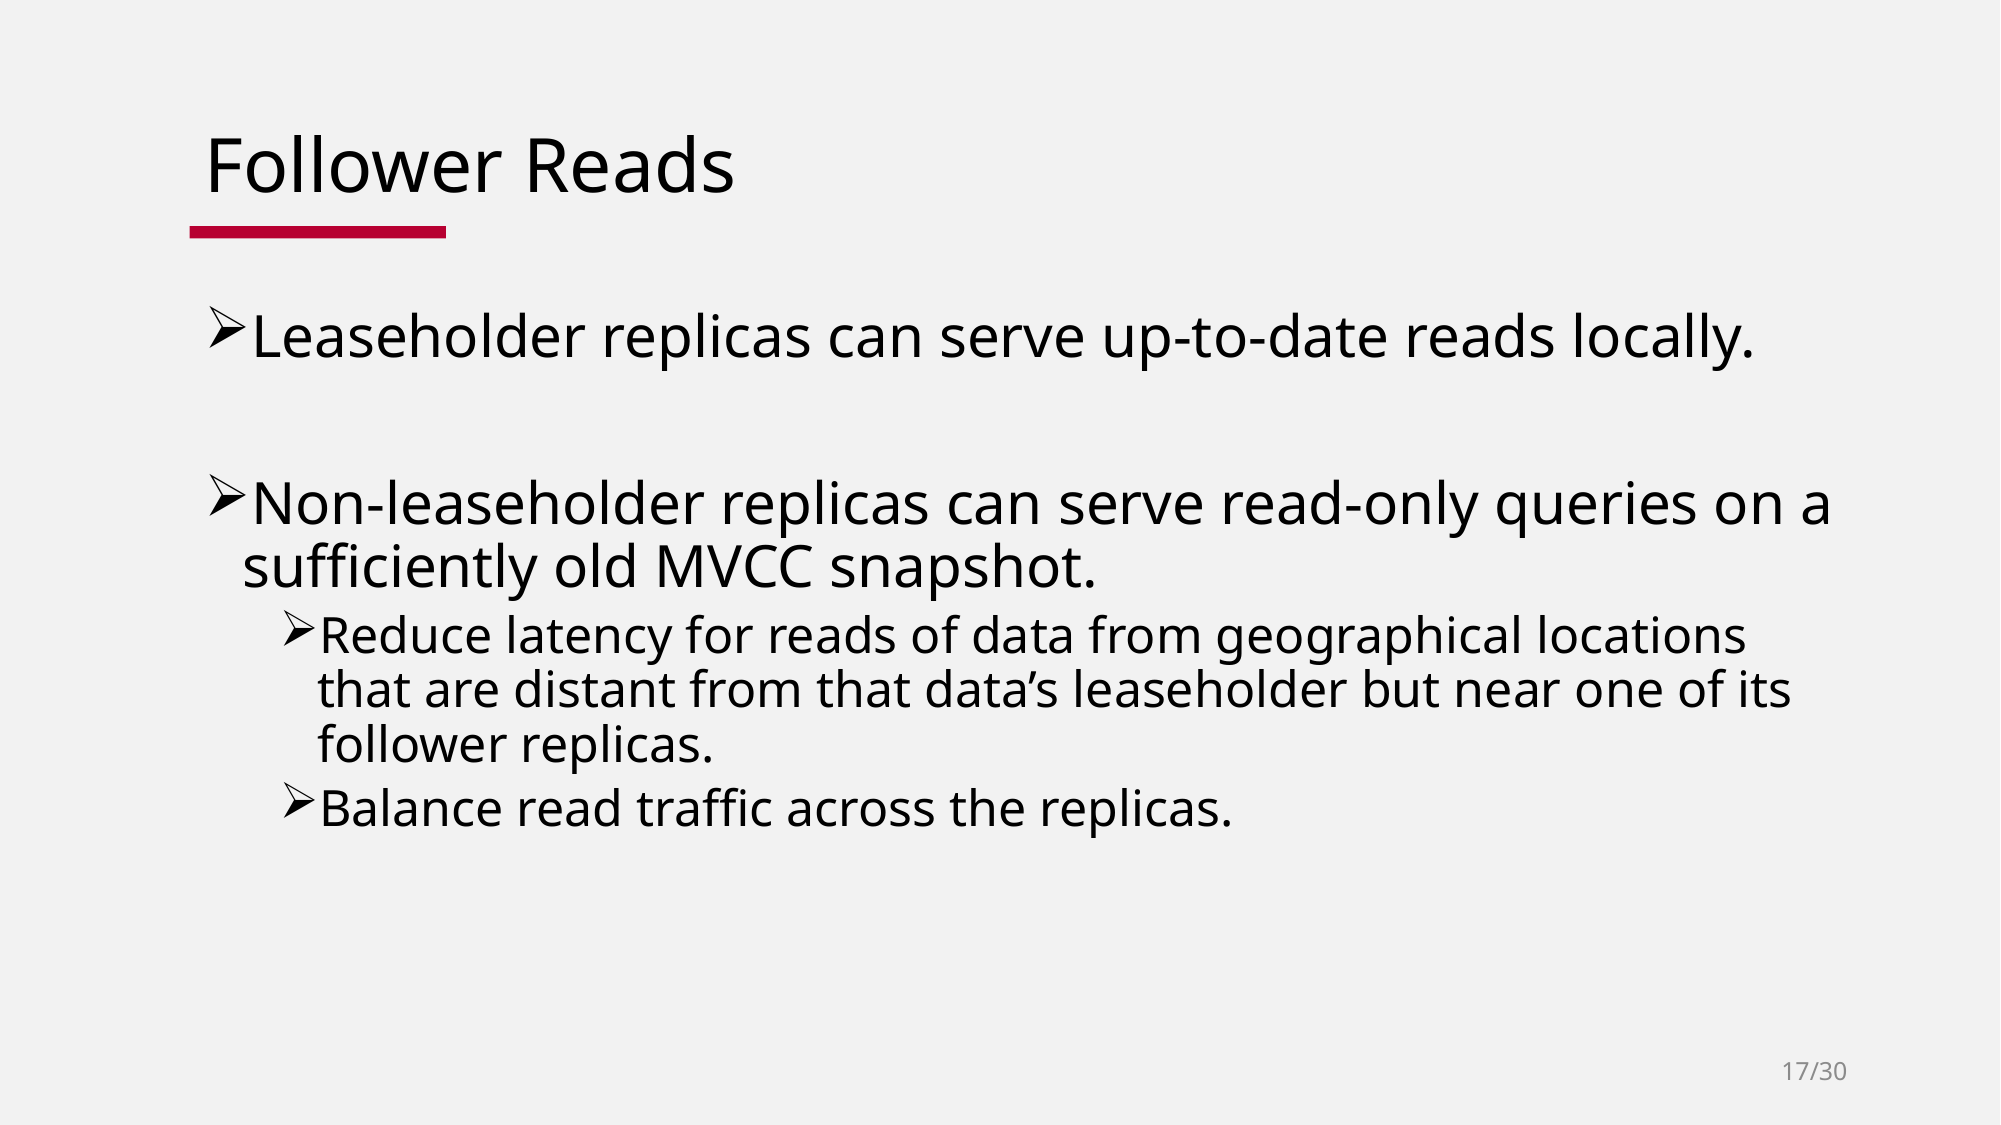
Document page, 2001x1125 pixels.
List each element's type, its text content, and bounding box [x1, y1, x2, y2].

list Leaseholder replicas can serve up-to-date reads locally. Non-leaseholder replicas can serve read-only queries on a sufficiently old MVCC snapshot. Reduce latency for reads of data from geographical locations that are distant from that data’s leaseholder but near one of its follower replicas. Balance read traffic across the replicas. [189, 299, 1863, 1014]
title Follower Reads [189, 59, 1863, 278]
slide_number 17/30 [1412, 1042, 1863, 1103]
